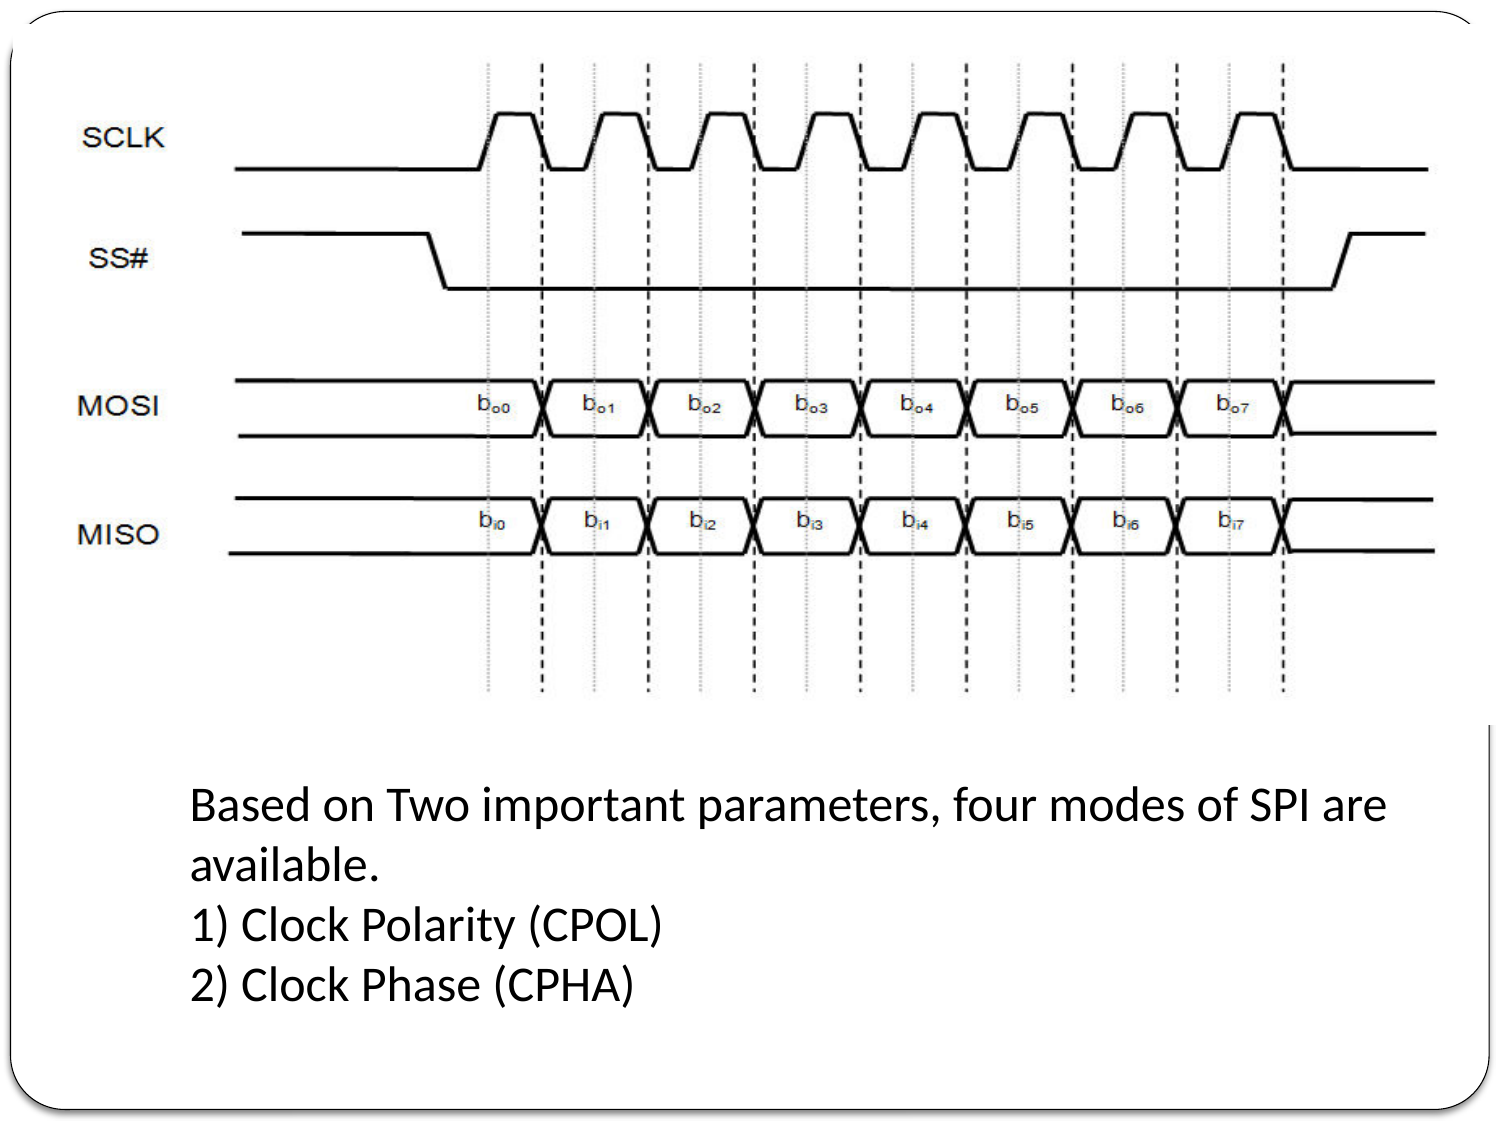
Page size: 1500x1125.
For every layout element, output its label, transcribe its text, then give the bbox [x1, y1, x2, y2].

text_box Based on Two important parameters, four modes of SPI are available. 1) Clock Polarity (CPOL) 2) Clock Phase (CPHA) [174, 763, 1438, 1019]
picture [12, 24, 1500, 726]
